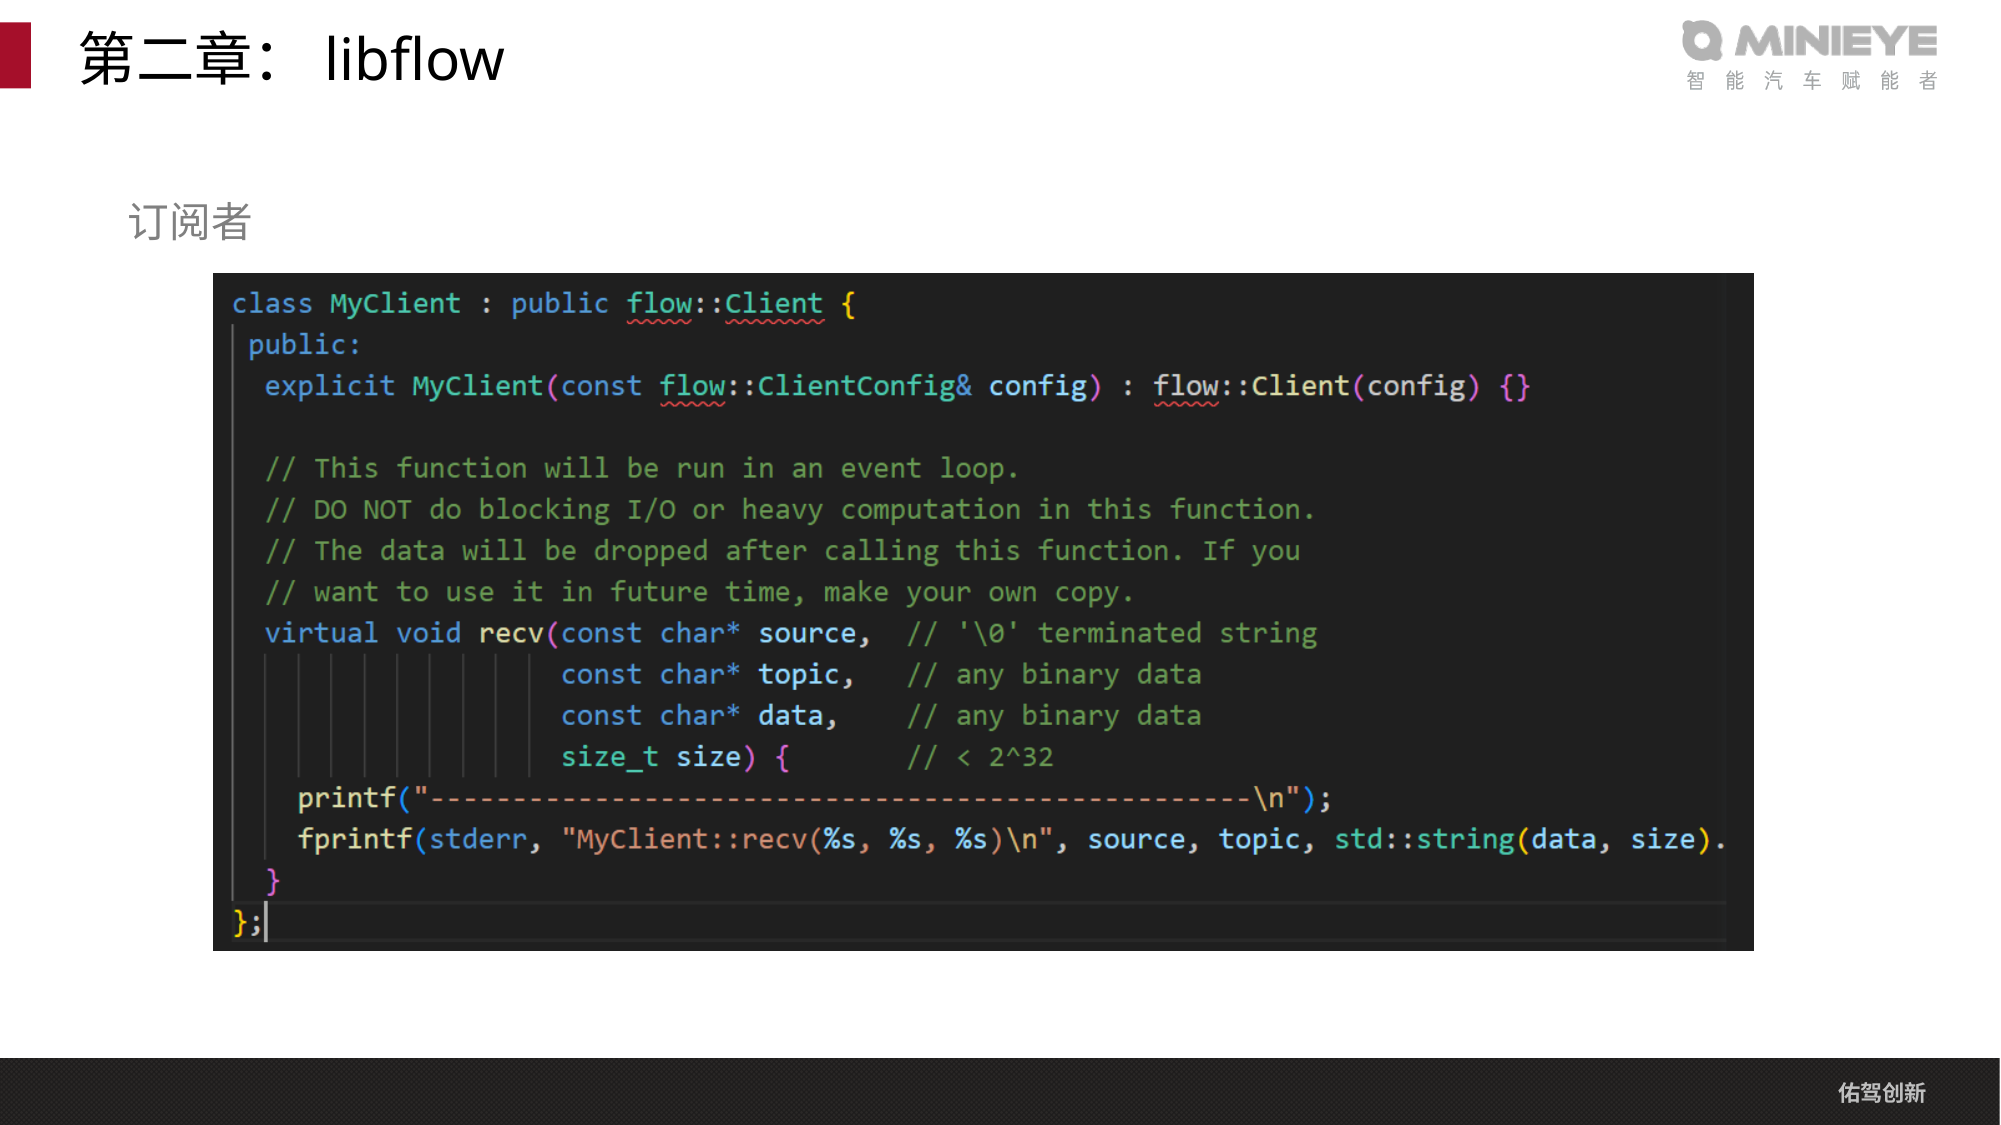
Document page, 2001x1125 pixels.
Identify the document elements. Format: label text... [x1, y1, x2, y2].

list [213, 273, 1754, 951]
picture [0, 1058, 2000, 1125]
subtitle 订阅者 [112, 188, 1649, 255]
title 第二章：libflow [62, 13, 1649, 101]
picture [1687, 70, 1937, 90]
picture [1682, 20, 1937, 61]
